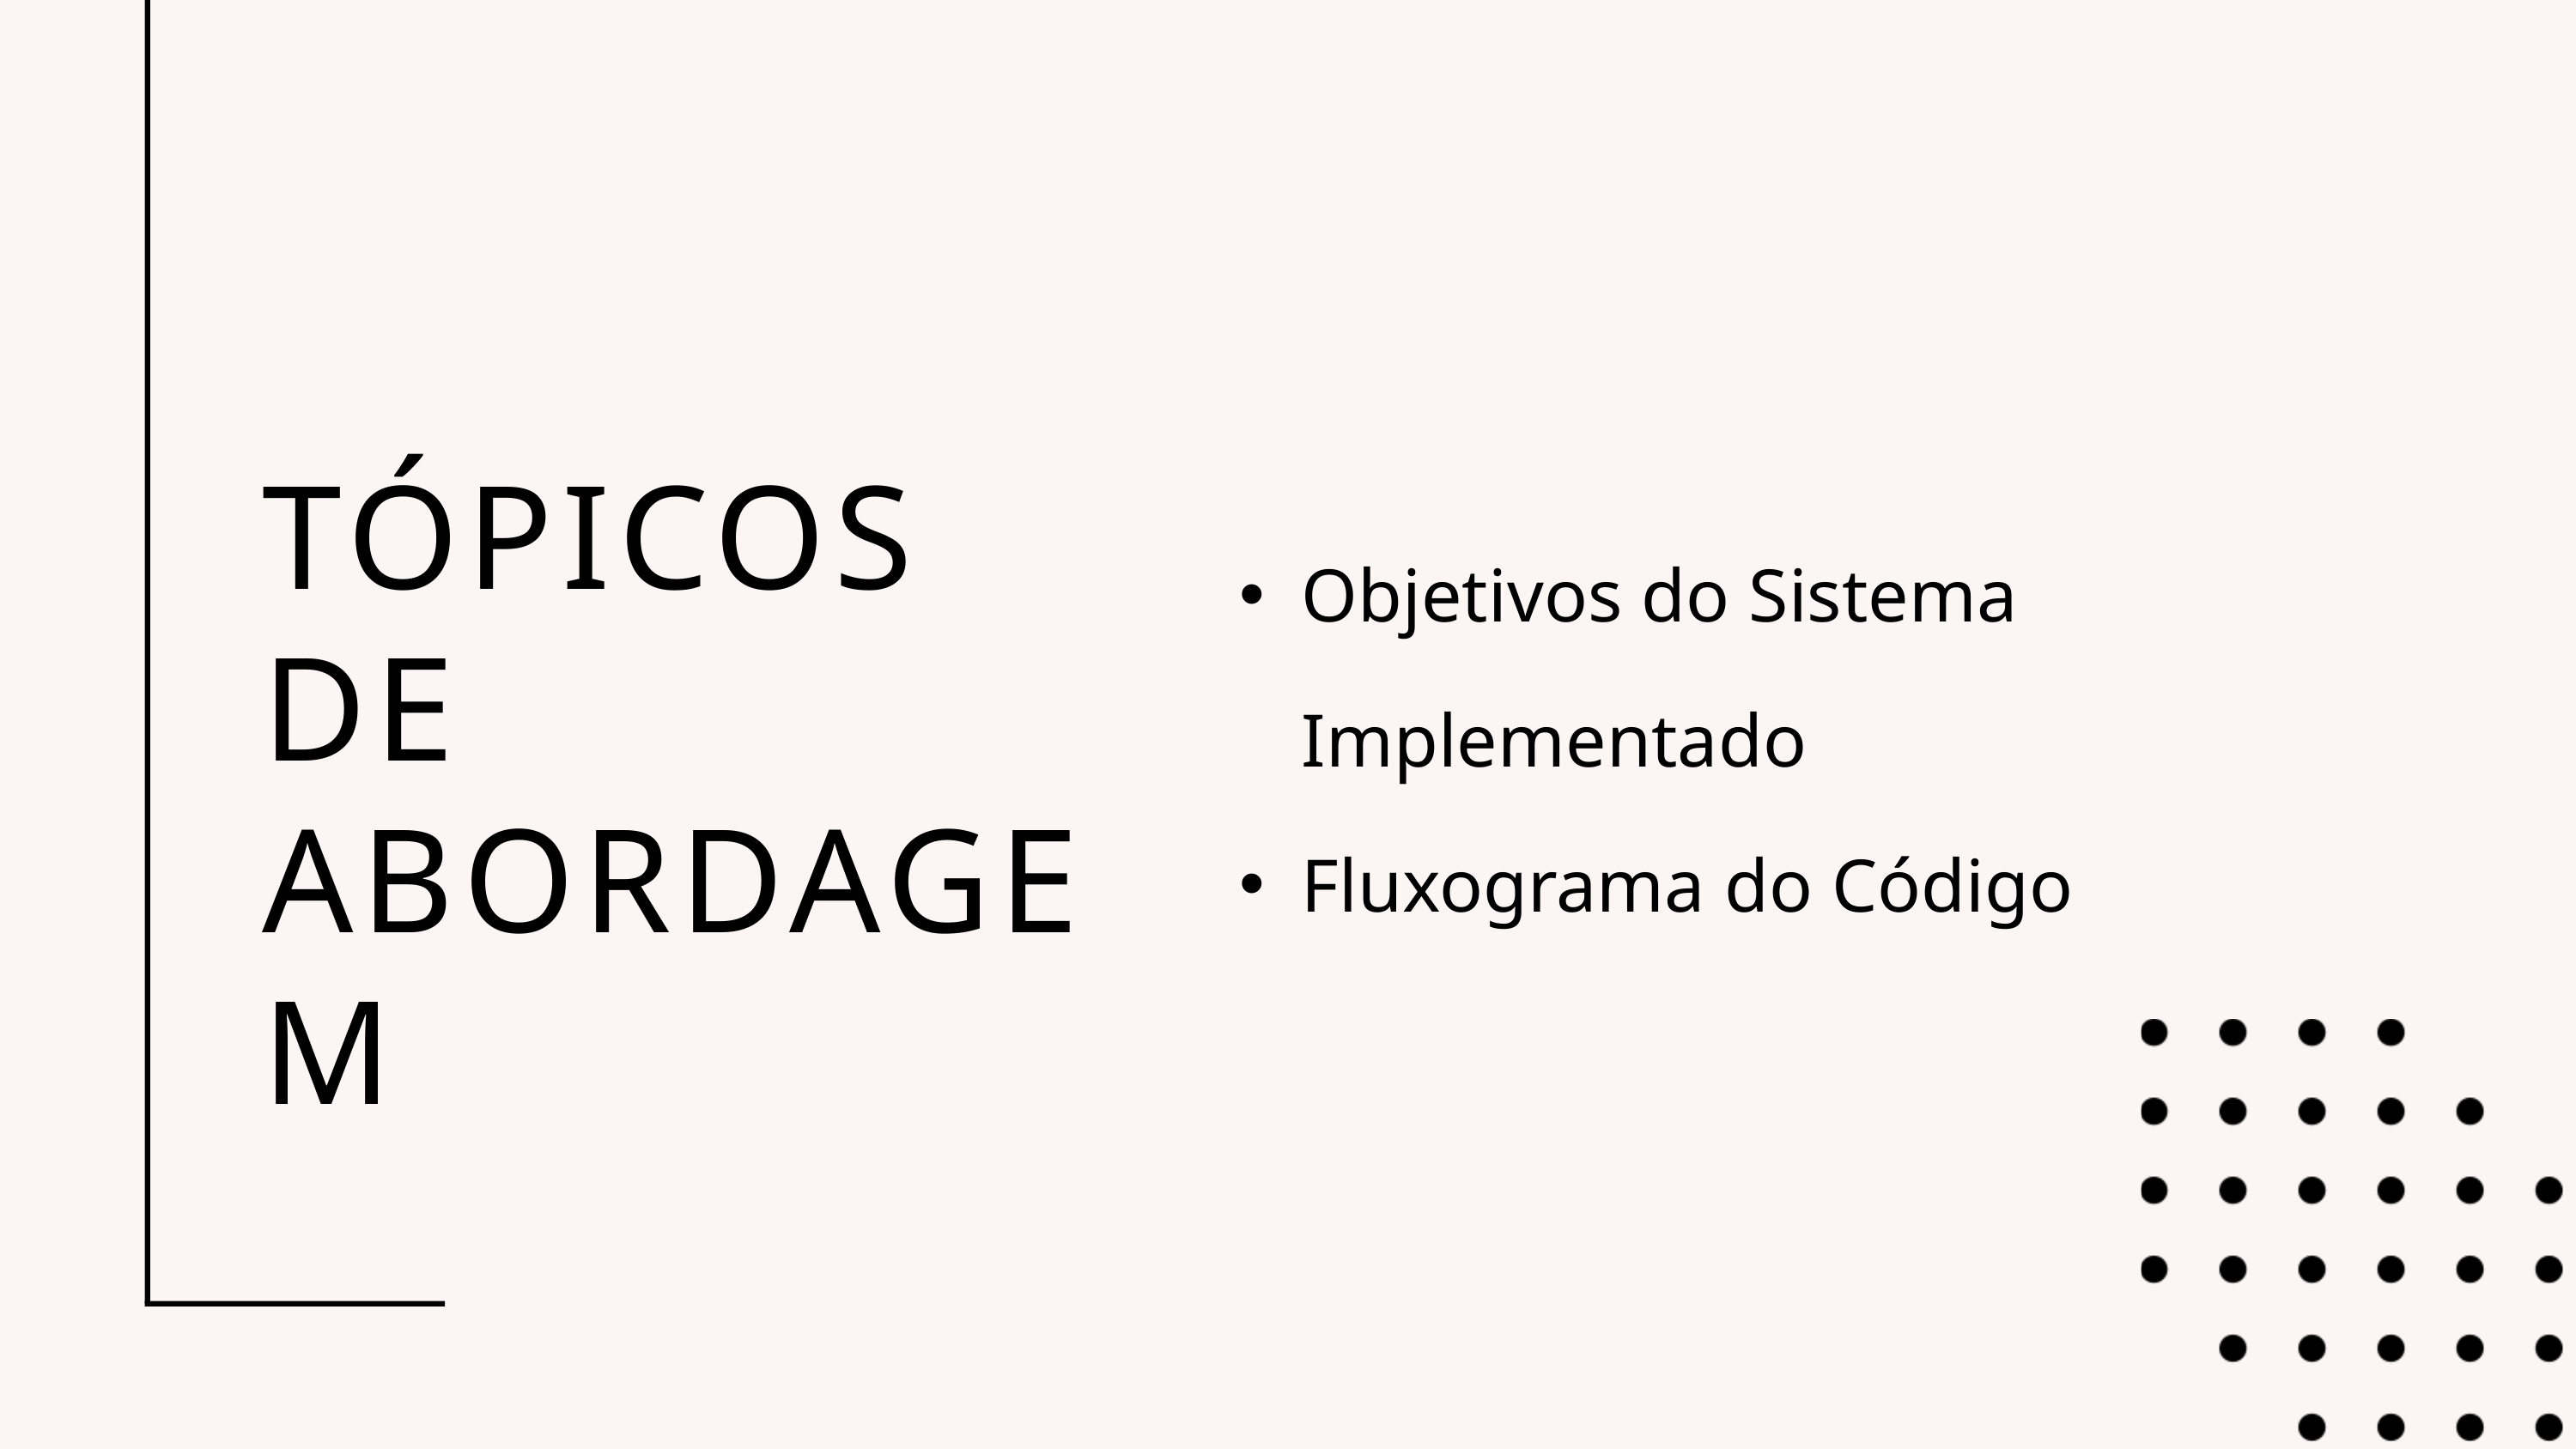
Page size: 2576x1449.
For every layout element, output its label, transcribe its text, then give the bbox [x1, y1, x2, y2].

text_box TÓPICOS DE ABORDAGEM [261, 446, 1114, 1133]
text_box [2141, 1019, 2576, 1449]
text_box Objetivos do Sistema Implementado Fluxograma do Código [1178, 491, 2306, 927]
